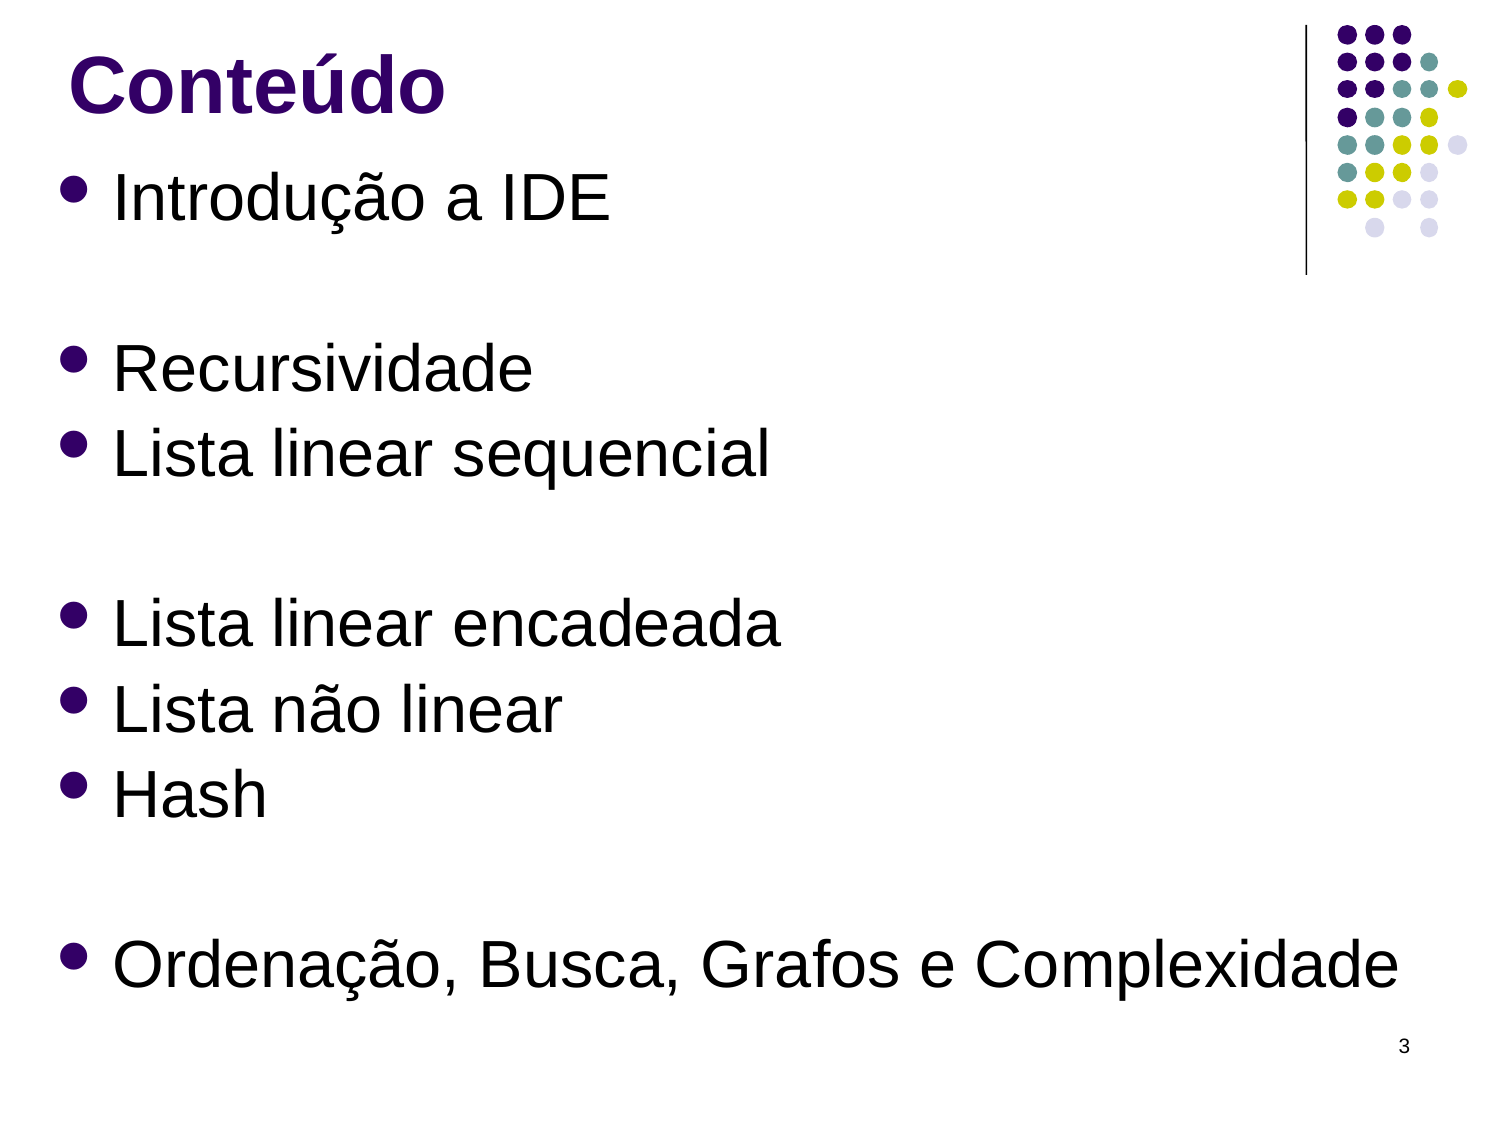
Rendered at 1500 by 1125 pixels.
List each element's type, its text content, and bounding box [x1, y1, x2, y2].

title Conteúdo [53, 26, 491, 138]
list Introdução a IDE Recursividade Lista linear sequencial Lista linear encadeada Lista não linear Hash Ordenação, Busca, Grafos e Complexidade [41, 155, 1459, 1083]
slide_number 3 [1074, 1024, 1426, 1101]
